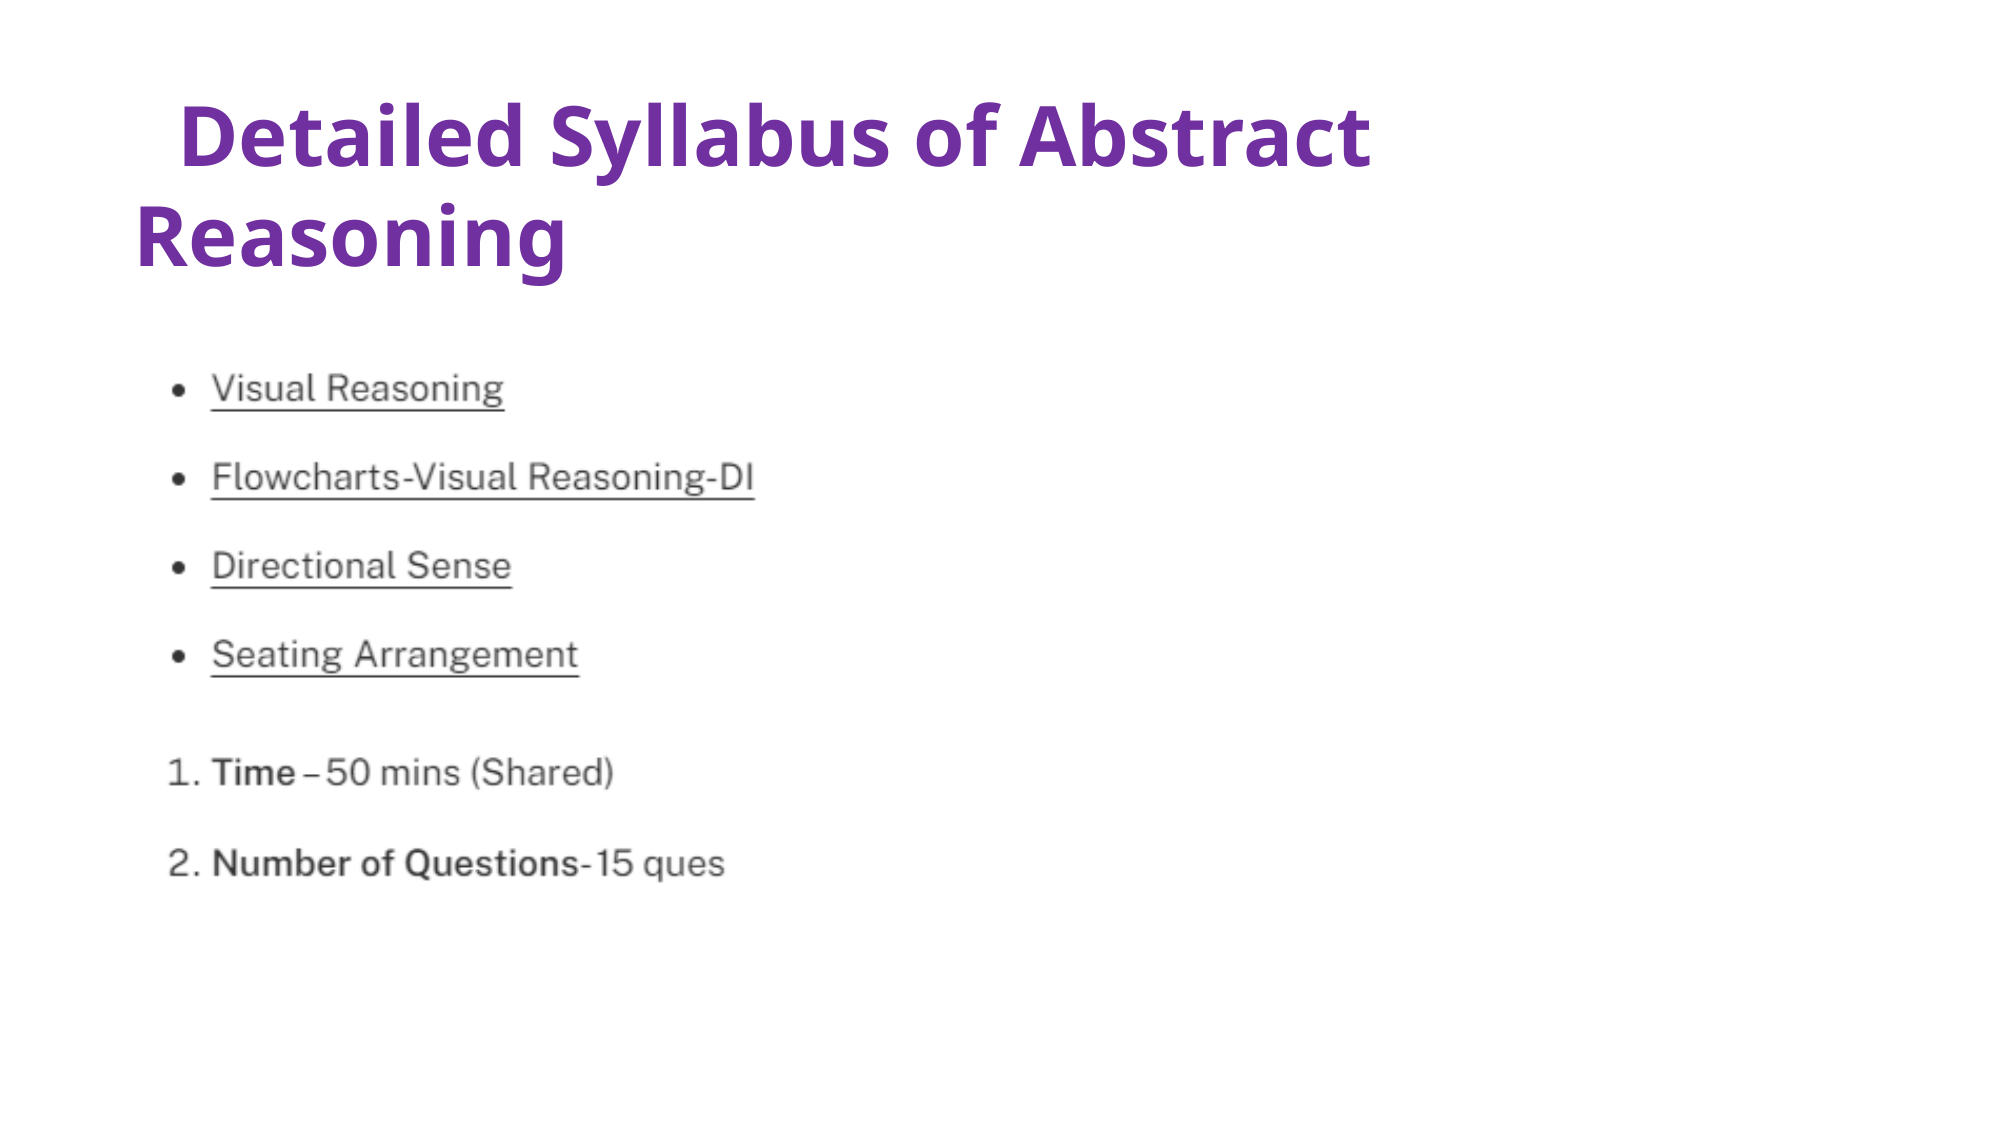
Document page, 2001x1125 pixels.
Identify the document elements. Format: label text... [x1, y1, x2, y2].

text_box Detailed Syllabus of Abstract Reasoning [119, 75, 1804, 291]
picture [136, 317, 838, 925]
